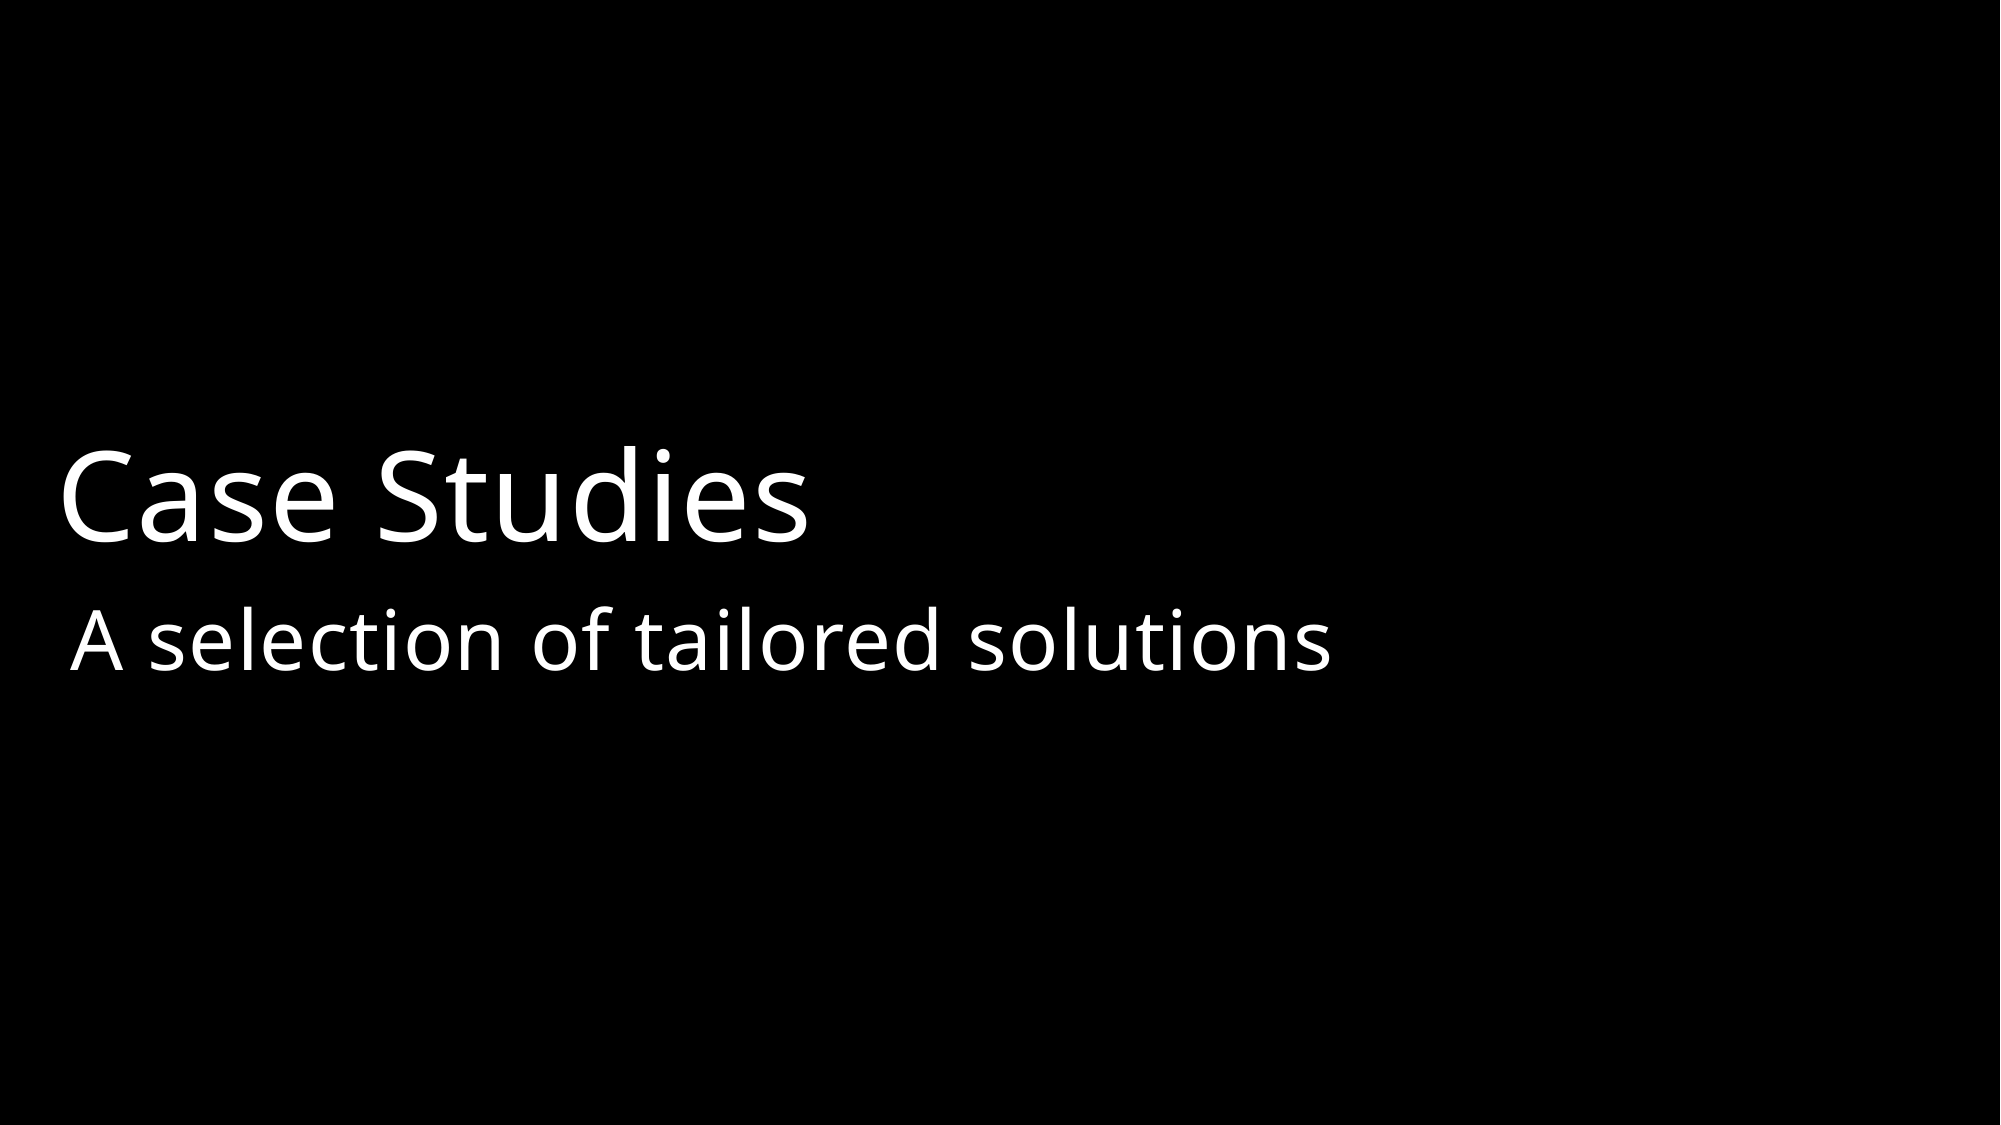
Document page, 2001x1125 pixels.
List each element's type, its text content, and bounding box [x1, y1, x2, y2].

subtitle A selection of tailored solutions [55, 590, 1750, 863]
title Case Studies [41, 184, 1750, 576]
